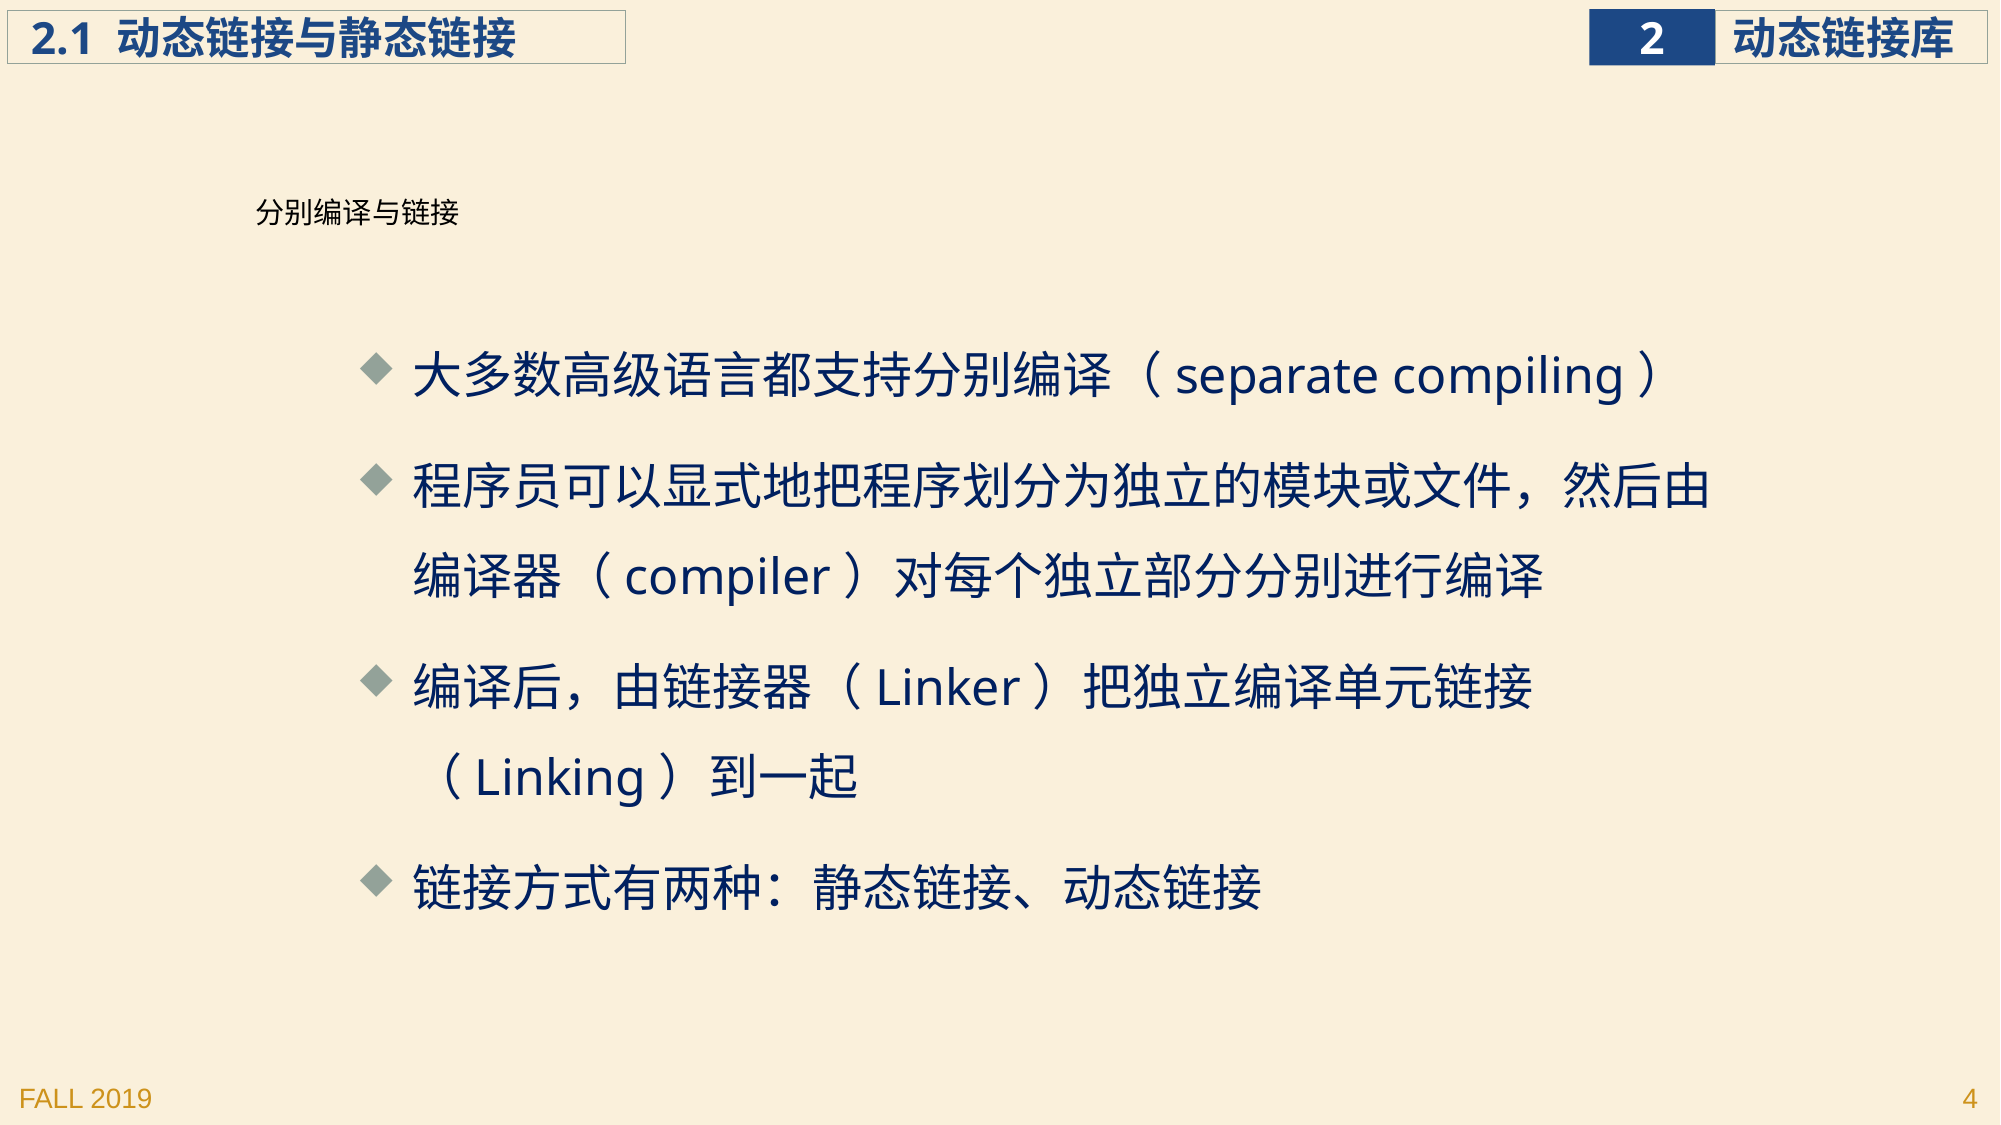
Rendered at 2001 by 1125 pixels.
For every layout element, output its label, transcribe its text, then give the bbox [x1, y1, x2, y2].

title 分别编译与链接 [244, 154, 1047, 269]
text_box 大多数高级语言都支持分别编译（separate compiling） 程序员可以显式地把程序划分为独立的模块或文件，然后由编译器（compiler）对每个独立部分分别进行编译 编译后，由链接器（Linker）把独立编译单元链接（Linking）到一起 链接方式有两种：静态链接、动态链接 [341, 306, 1751, 962]
